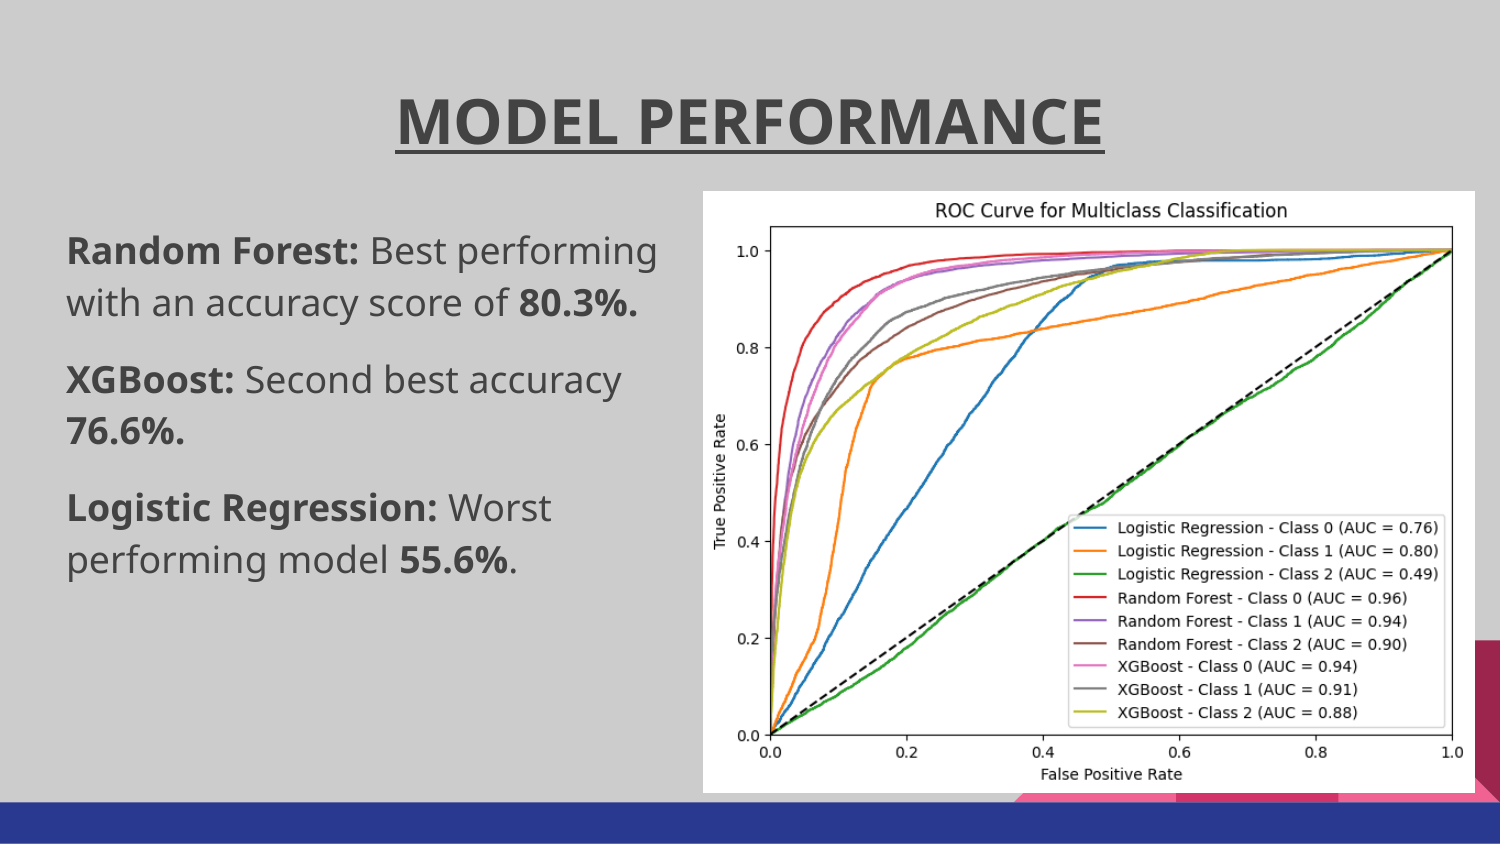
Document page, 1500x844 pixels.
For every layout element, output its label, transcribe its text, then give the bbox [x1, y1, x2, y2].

title MODEL PERFORMANCE [51, 67, 1449, 167]
picture [703, 191, 1476, 794]
list Random Forest: Best performing with an accuracy score of 80.3%. XGBoost: Second best accuracy 76.6%. Logistic Regression: Worst performing model 55.6%. [51, 205, 679, 754]
